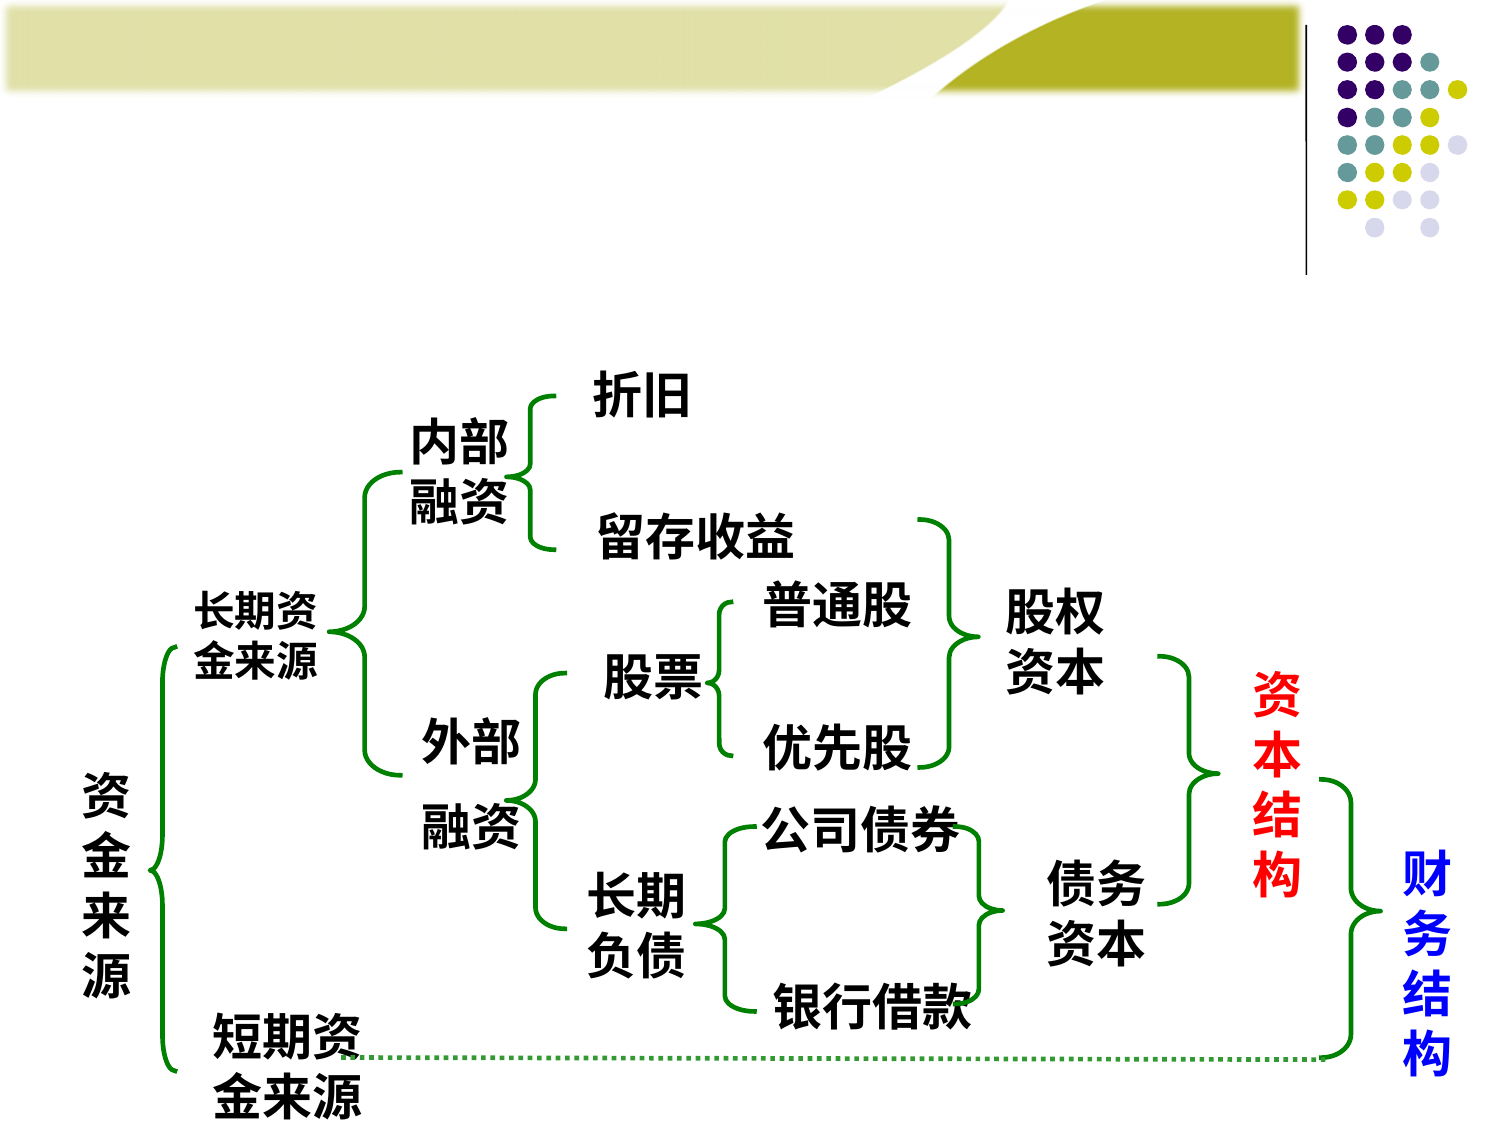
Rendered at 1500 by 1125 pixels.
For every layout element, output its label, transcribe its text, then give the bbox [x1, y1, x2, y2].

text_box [1159, 655, 1325, 750]
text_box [506, 637, 707, 750]
text_box 资金来源 [66, 756, 138, 1012]
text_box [707, 566, 919, 750]
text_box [506, 356, 838, 564]
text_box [329, 403, 554, 844]
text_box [919, 519, 1133, 750]
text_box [341, 750, 1475, 1060]
picture [0, 0, 1309, 101]
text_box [149, 577, 389, 1125]
